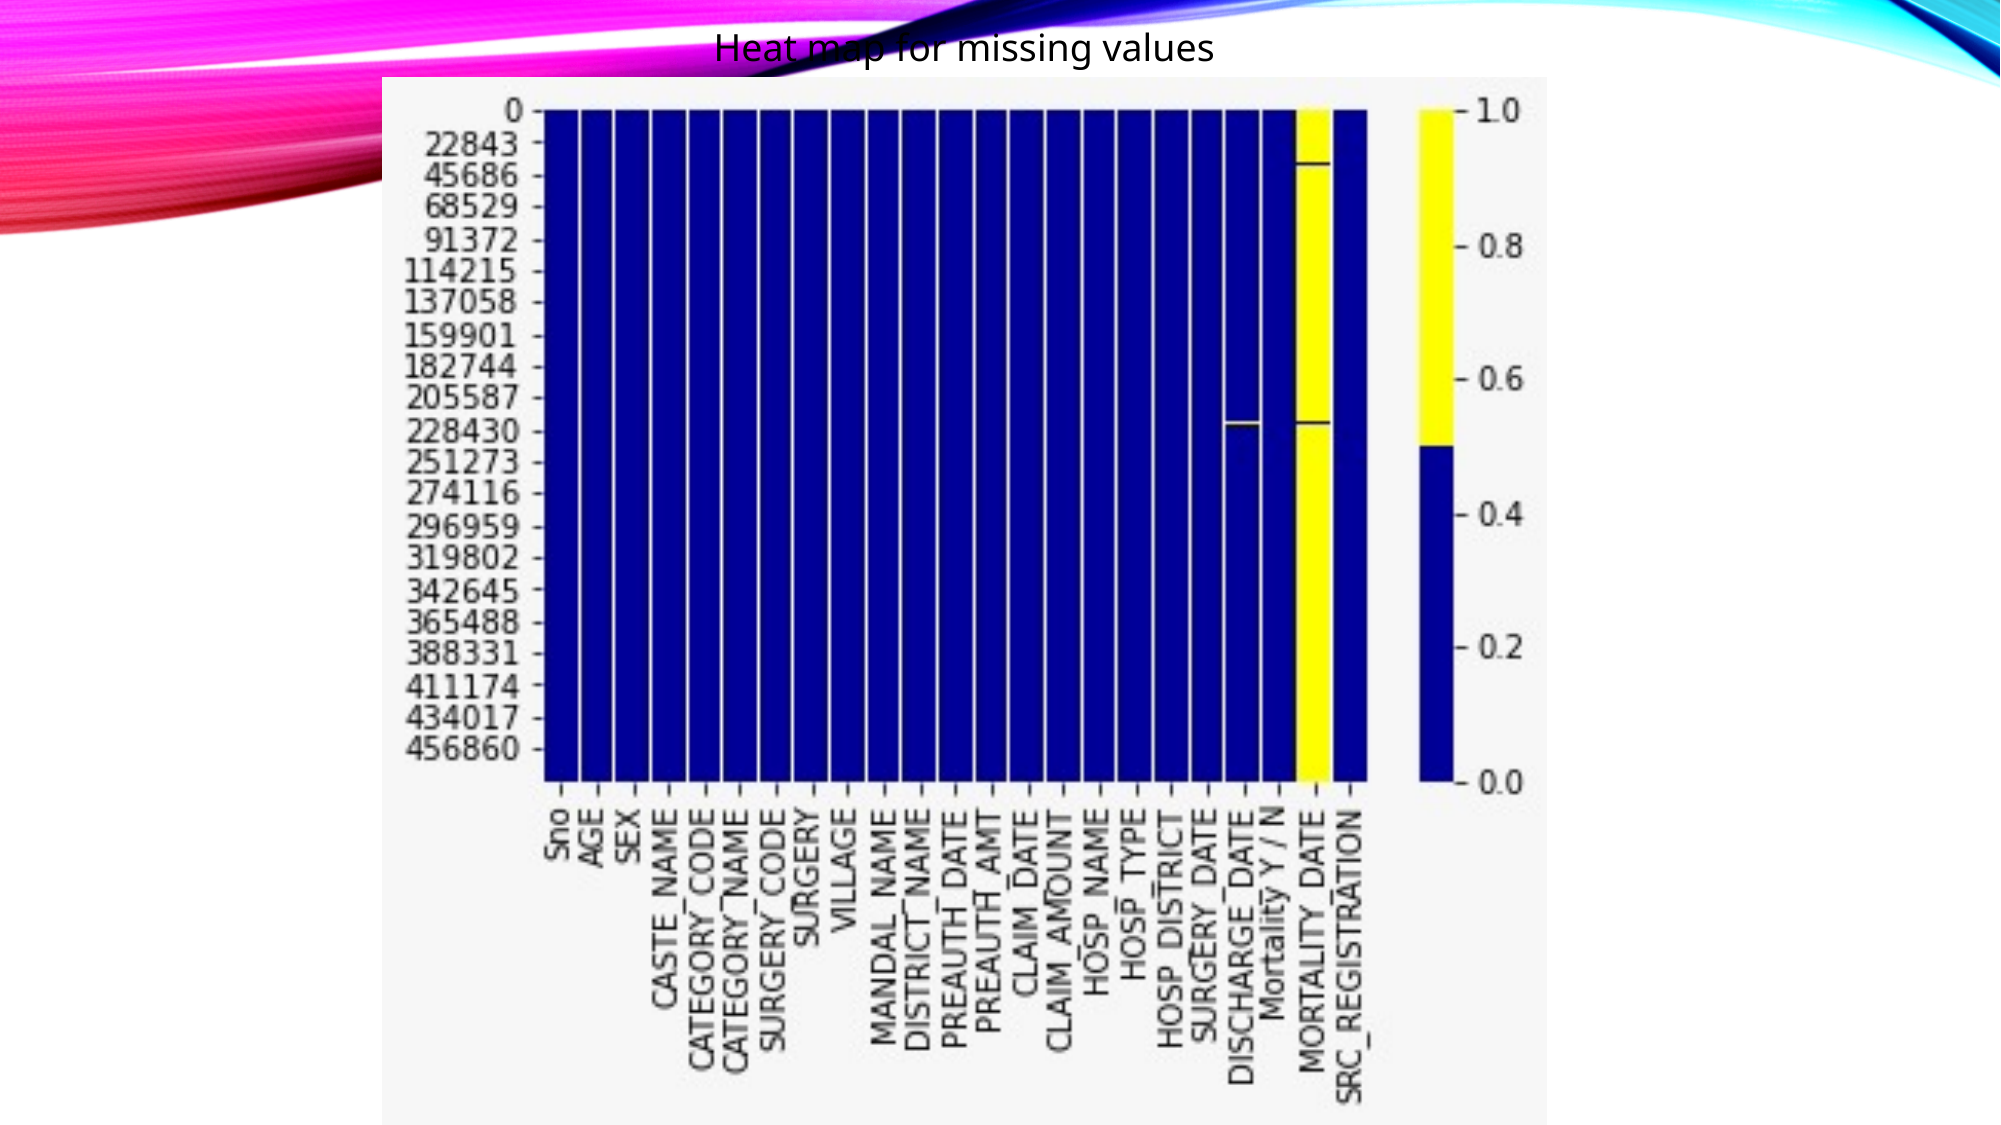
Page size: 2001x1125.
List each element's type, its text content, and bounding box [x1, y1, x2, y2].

picture [0, 0, 2000, 1125]
picture [1910, 0, 2000, 45]
text_box Heat map for missing values [698, 16, 1231, 77]
picture [1890, 0, 2000, 75]
